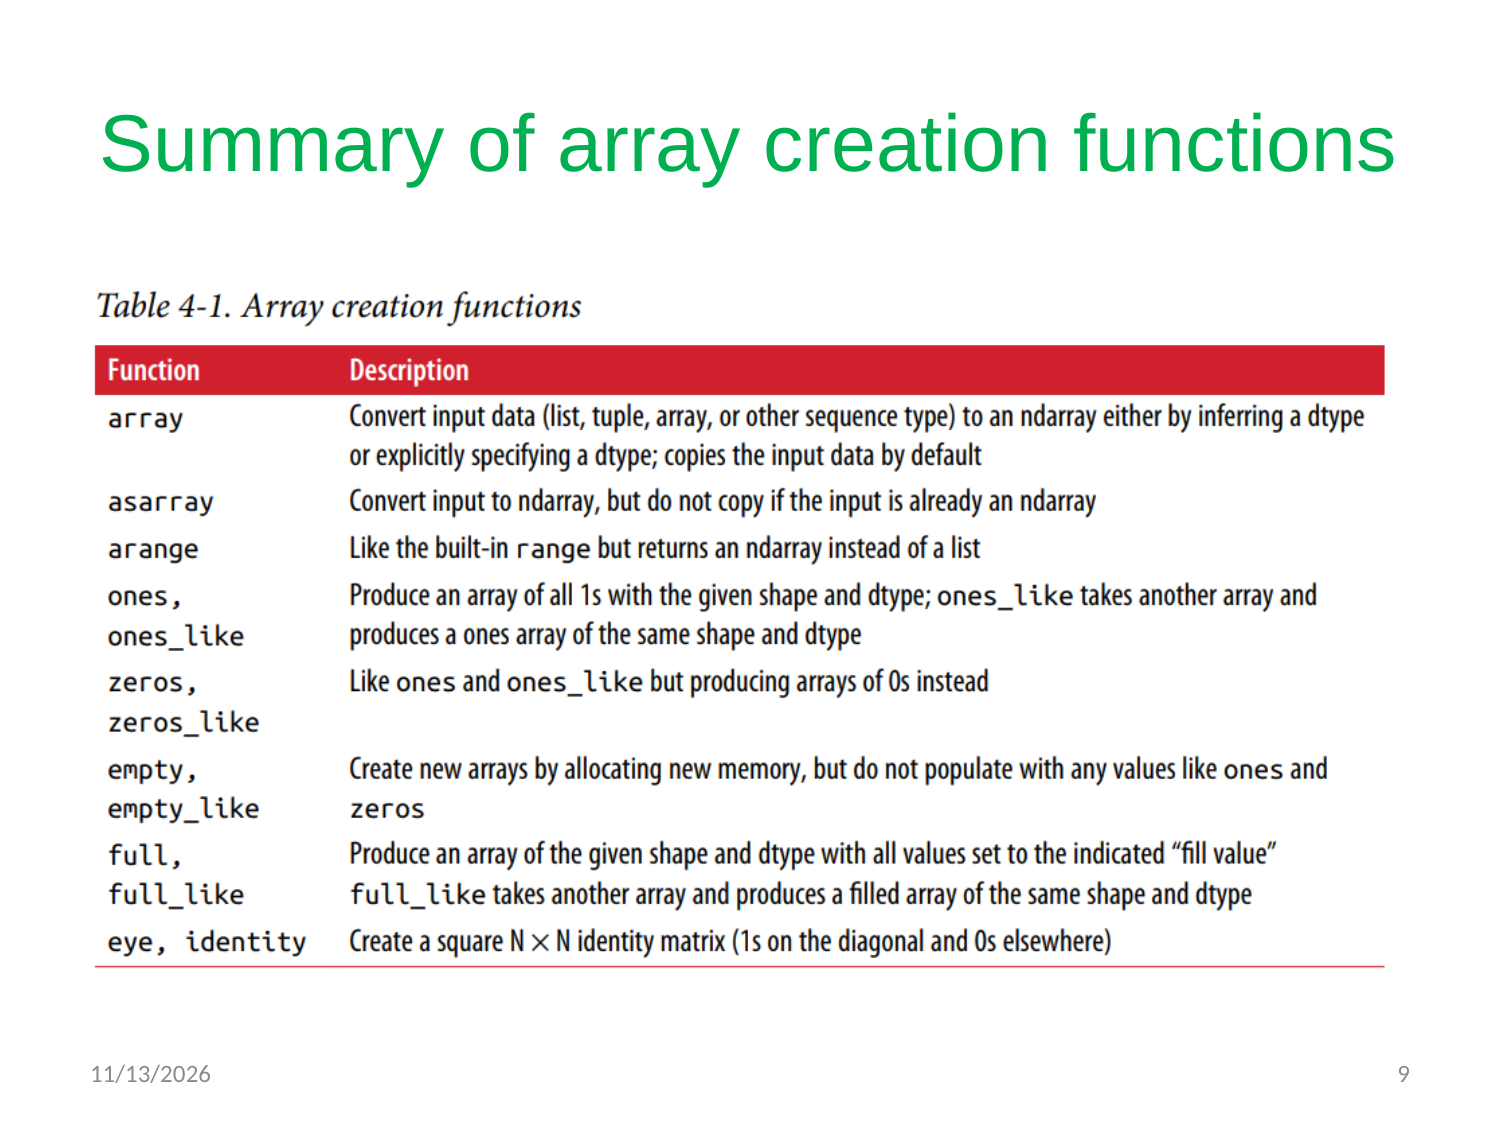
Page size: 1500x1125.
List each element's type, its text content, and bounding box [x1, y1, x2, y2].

title Summary of array creation functions [75, 45, 1425, 233]
slide_number 9 [1074, 1042, 1425, 1103]
picture [74, 274, 1413, 993]
slide_number 10-Nov-19 [75, 1042, 425, 1103]
